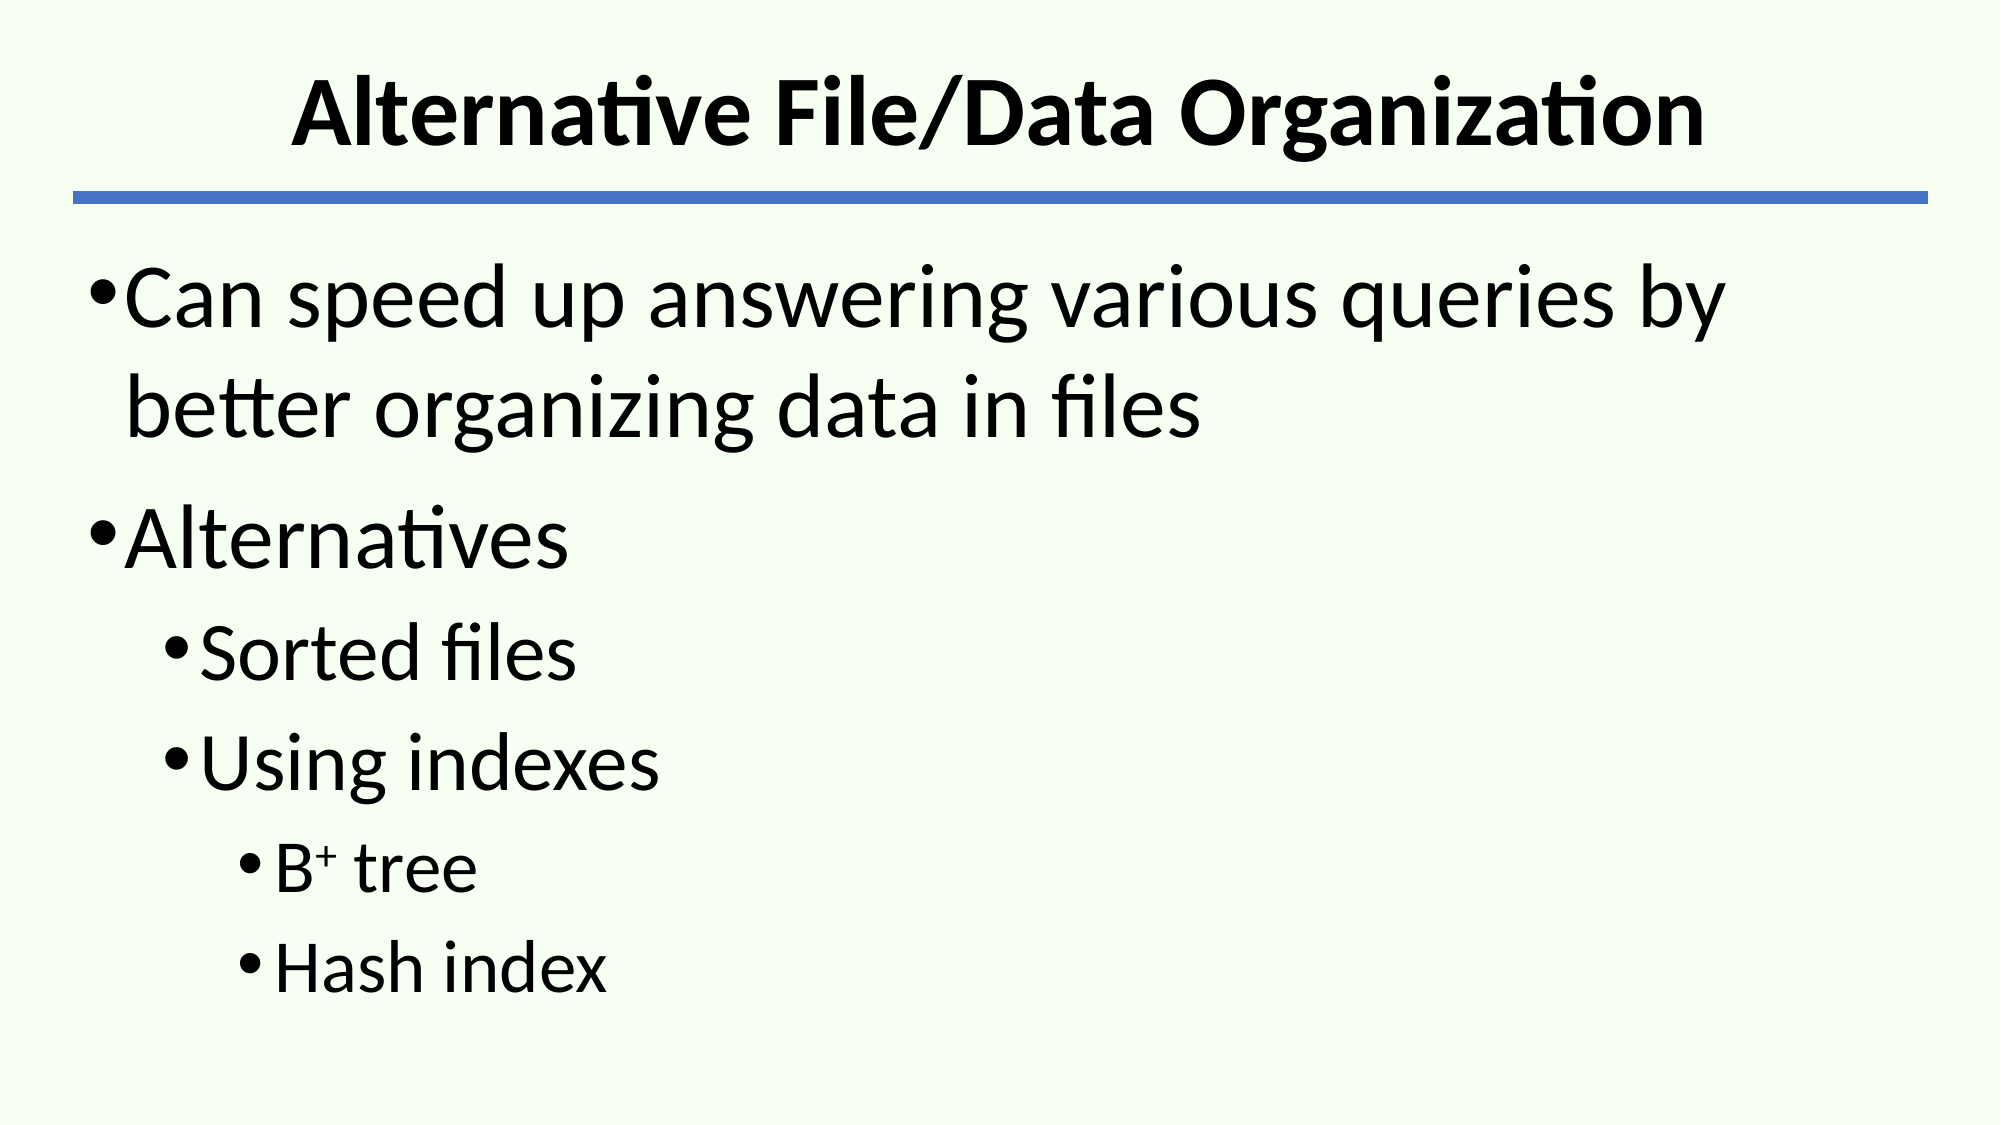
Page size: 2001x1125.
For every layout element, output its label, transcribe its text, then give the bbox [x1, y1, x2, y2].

list Can speed up answering various queries by better organizing data in files Alternatives Sorted files Using indexes B+ tree Hash index [72, 227, 1928, 1043]
title Alternative File/Data Organization [72, 35, 1928, 191]
